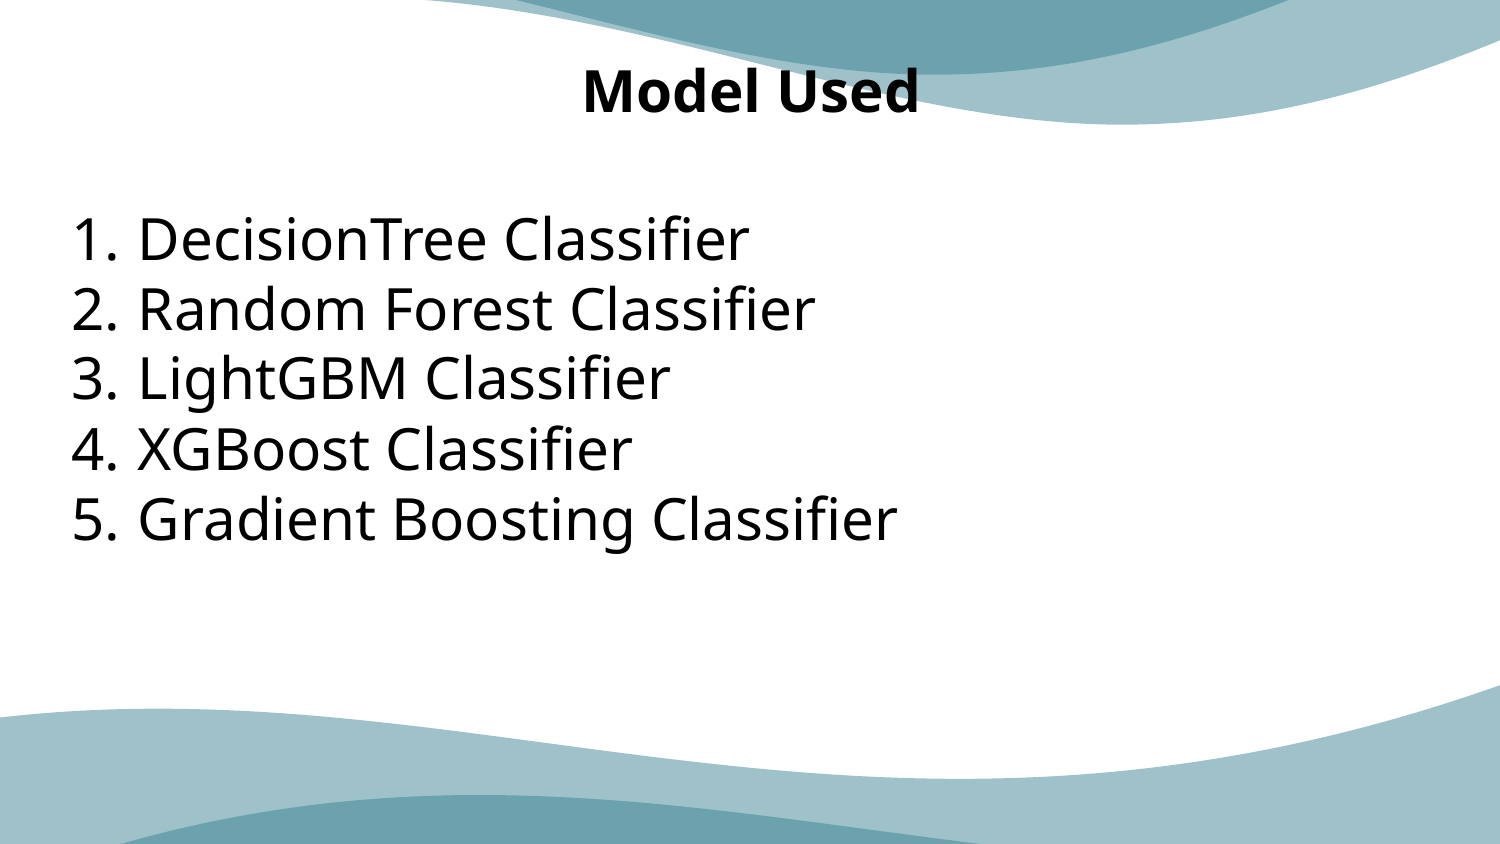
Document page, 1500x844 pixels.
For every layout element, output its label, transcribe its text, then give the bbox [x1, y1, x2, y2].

text_box DecisionTree Classifier Random Forest Classifier LightGBM Classifier XGBoost Classifier Gradient Boosting Classifier [47, 186, 1469, 844]
text_box Model Used [38, 29, 1464, 149]
